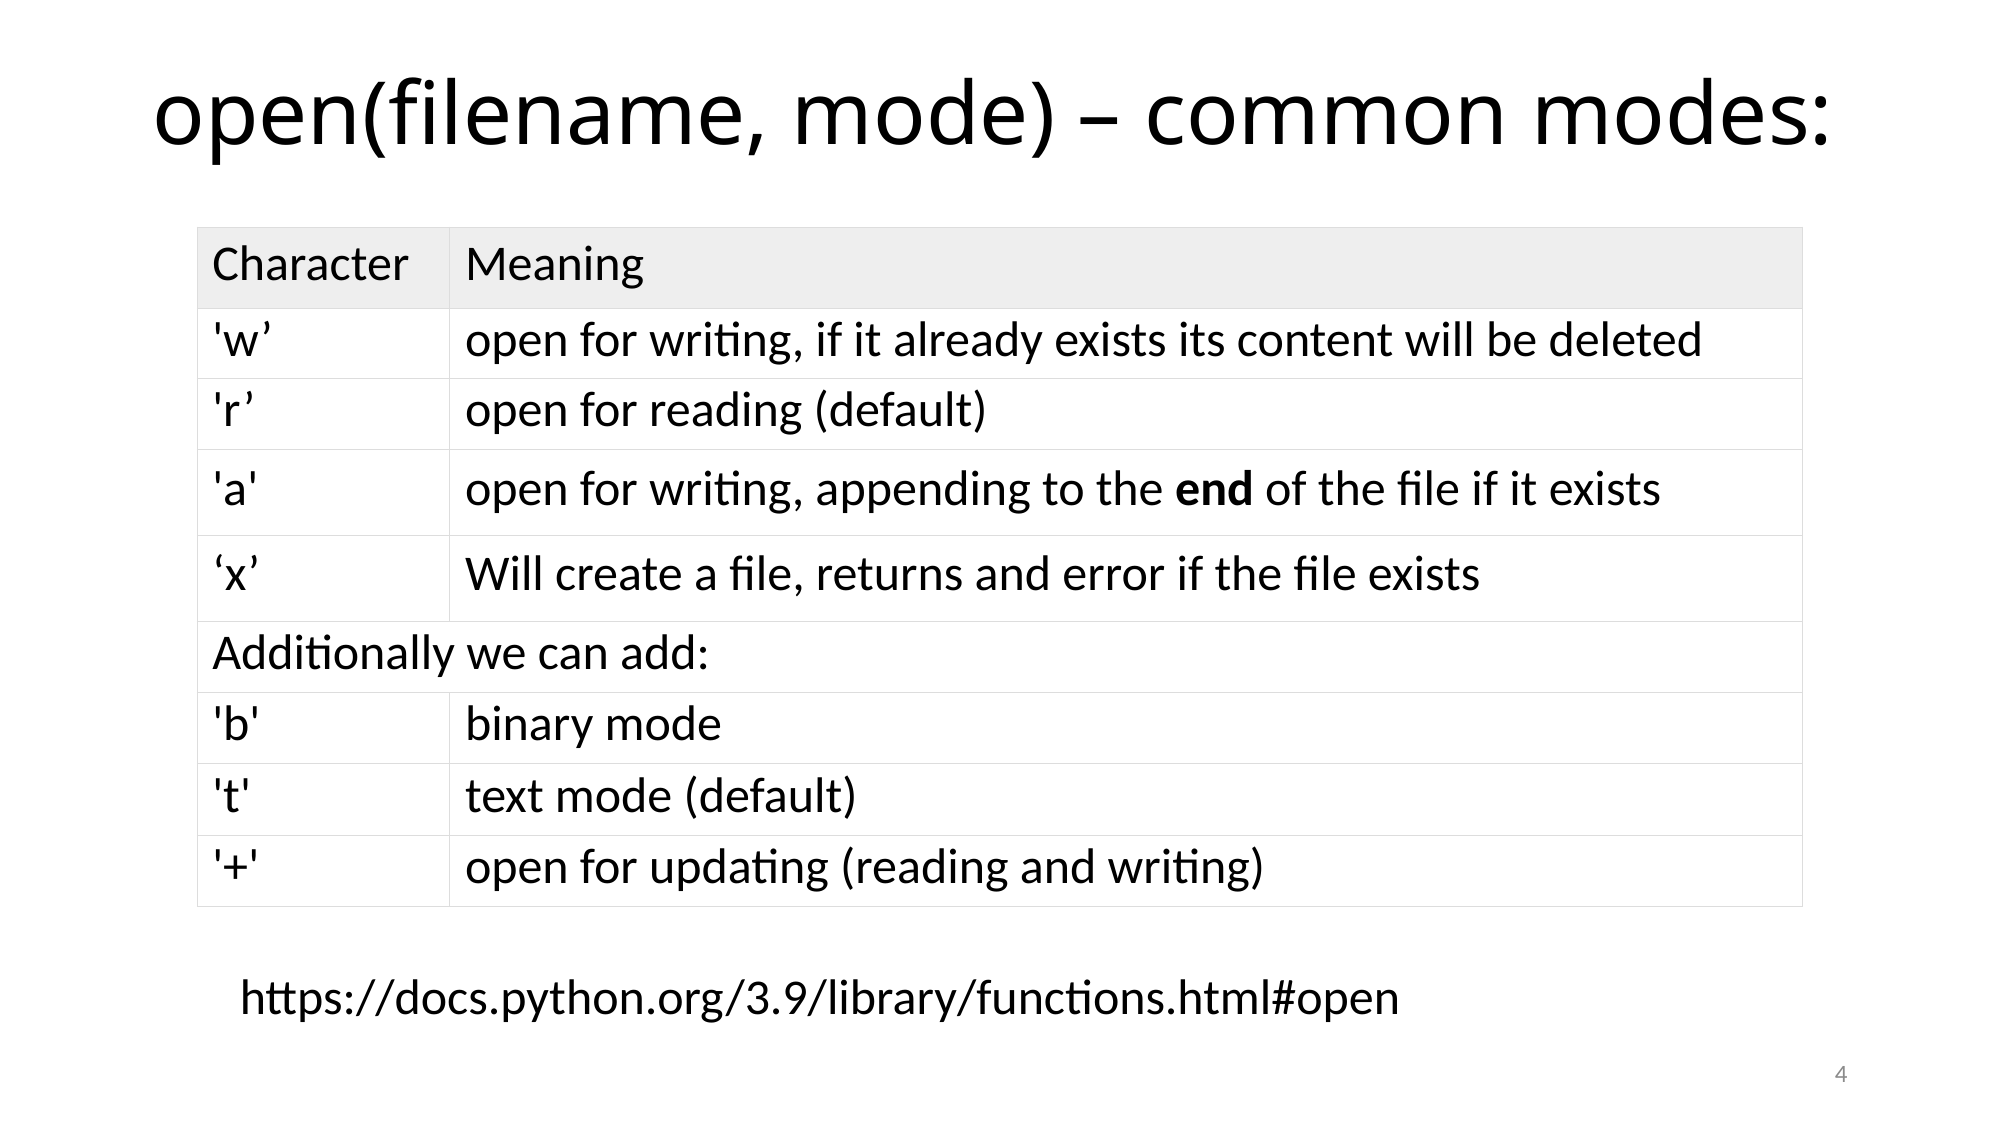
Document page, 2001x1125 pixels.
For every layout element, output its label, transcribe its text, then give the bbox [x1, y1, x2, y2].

table_cell 'w’ [198, 309, 449, 378]
text_box https://docs.python.org/3.9/library/functions.html#open [225, 957, 1524, 1033]
table_cell ‘x’ [198, 536, 449, 621]
table_cell open for updating (reading and writing) [450, 836, 1802, 906]
table_cell Additionally we can add: [198, 622, 1802, 692]
table_cell binary mode [450, 693, 1802, 763]
table_header Meaning [450, 228, 1802, 308]
slide_number 4 [1412, 1042, 1863, 1103]
table_cell text mode (default) [450, 764, 1802, 835]
table_cell open for writing, appending to the end of the file if it exists [450, 450, 1802, 535]
table_cell Will create a file, returns and error if the file exists [450, 536, 1802, 621]
table_cell 'a' [198, 450, 449, 535]
table_header Character [198, 228, 449, 308]
table_cell '+' [198, 836, 449, 906]
title open(filename, mode) – common modes: [137, 59, 1863, 278]
table_cell open for writing, if it already exists its content will be deleted [450, 309, 1802, 378]
table_cell 't' [198, 764, 449, 835]
table_cell 'r’ [198, 379, 449, 449]
table_cell 'b' [198, 693, 449, 763]
table_cell open for reading (default) [450, 379, 1802, 449]
